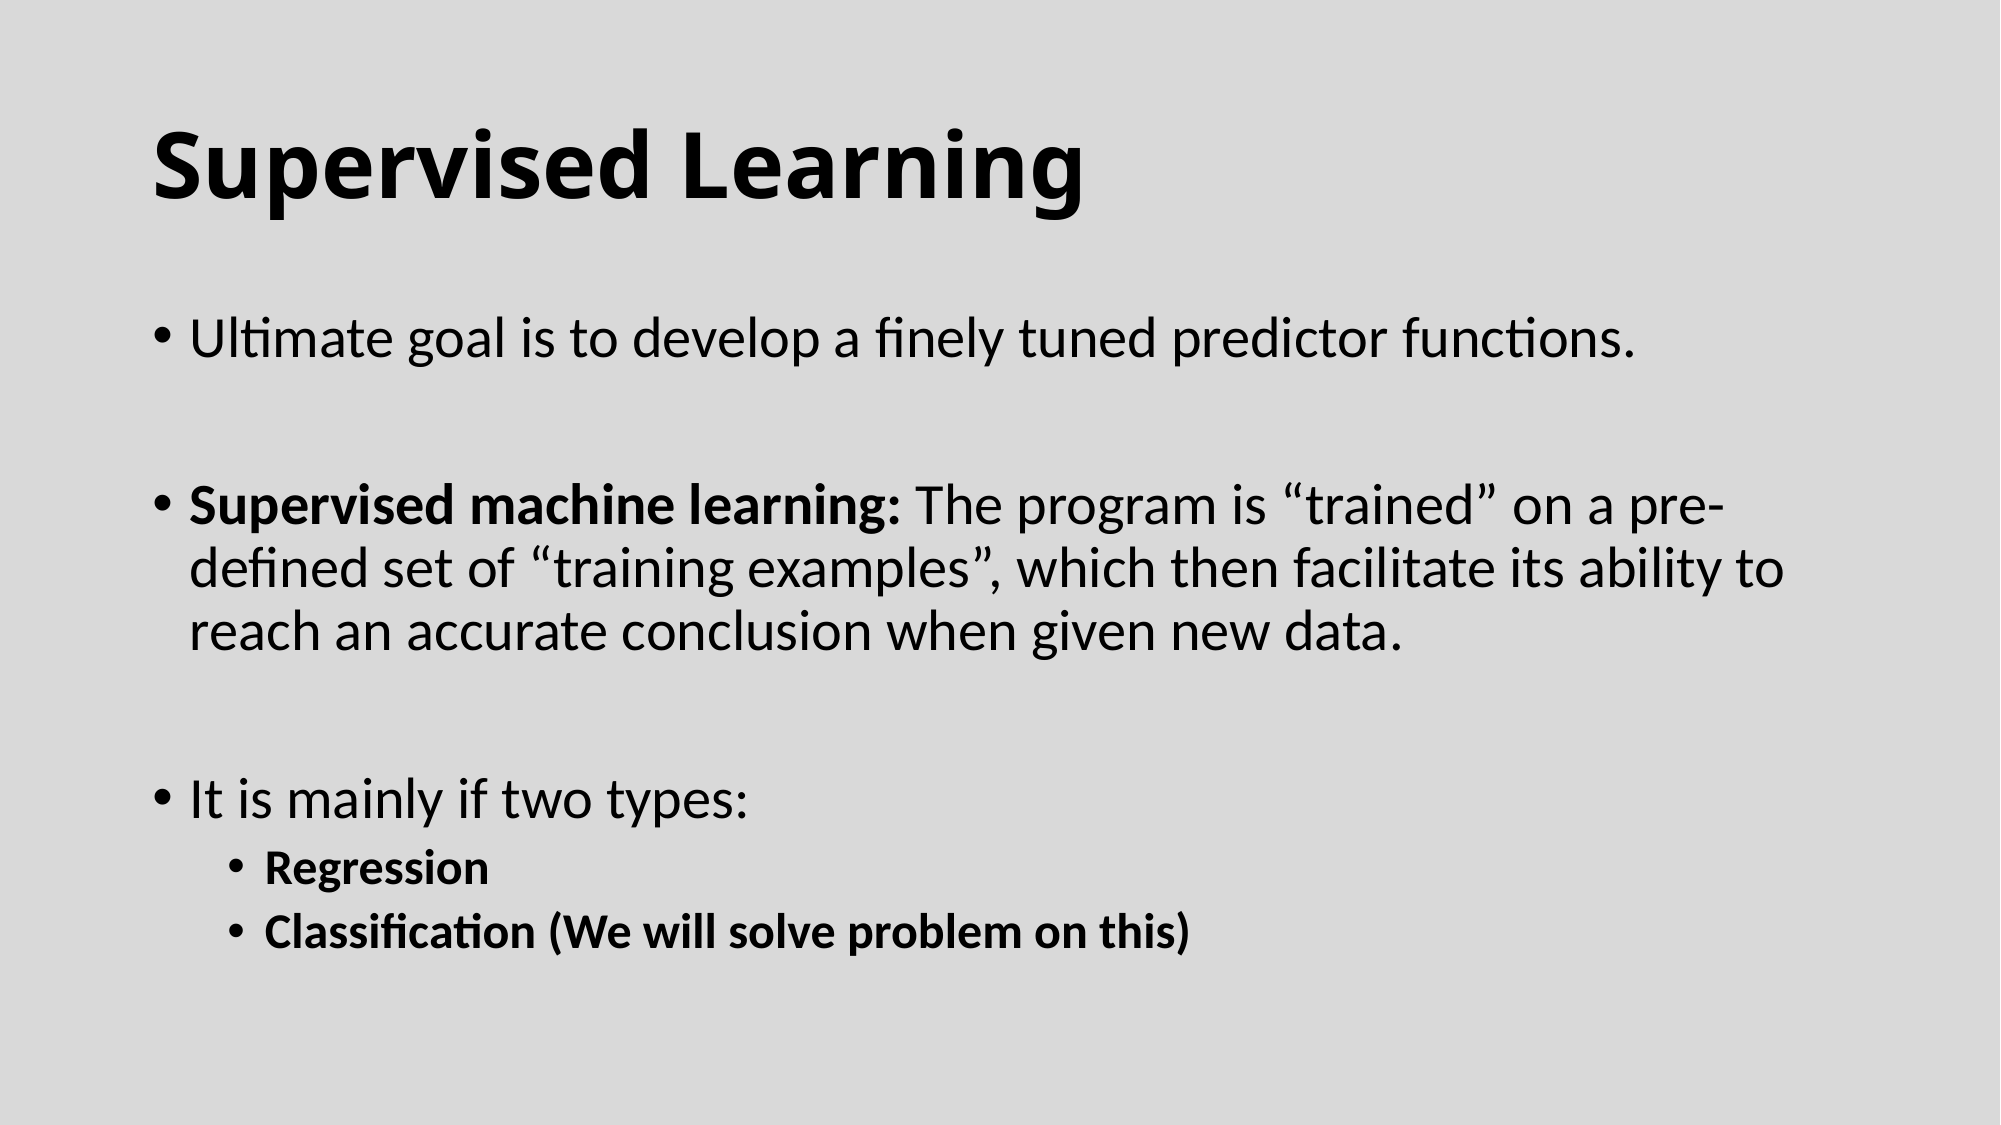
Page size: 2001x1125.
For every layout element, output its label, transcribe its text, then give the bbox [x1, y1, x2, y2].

title Supervised Learning [137, 59, 1863, 278]
list Ultimate goal is to develop a finely tuned predictor functions. Supervised machine learning: The program is “trained” on a pre-defined set of “training examples”, which then facilitate its ability to reach an accurate conclusion when given new data. It is mainly if two types: Regression Classification (We will solve problem on this) [137, 299, 1863, 1014]
